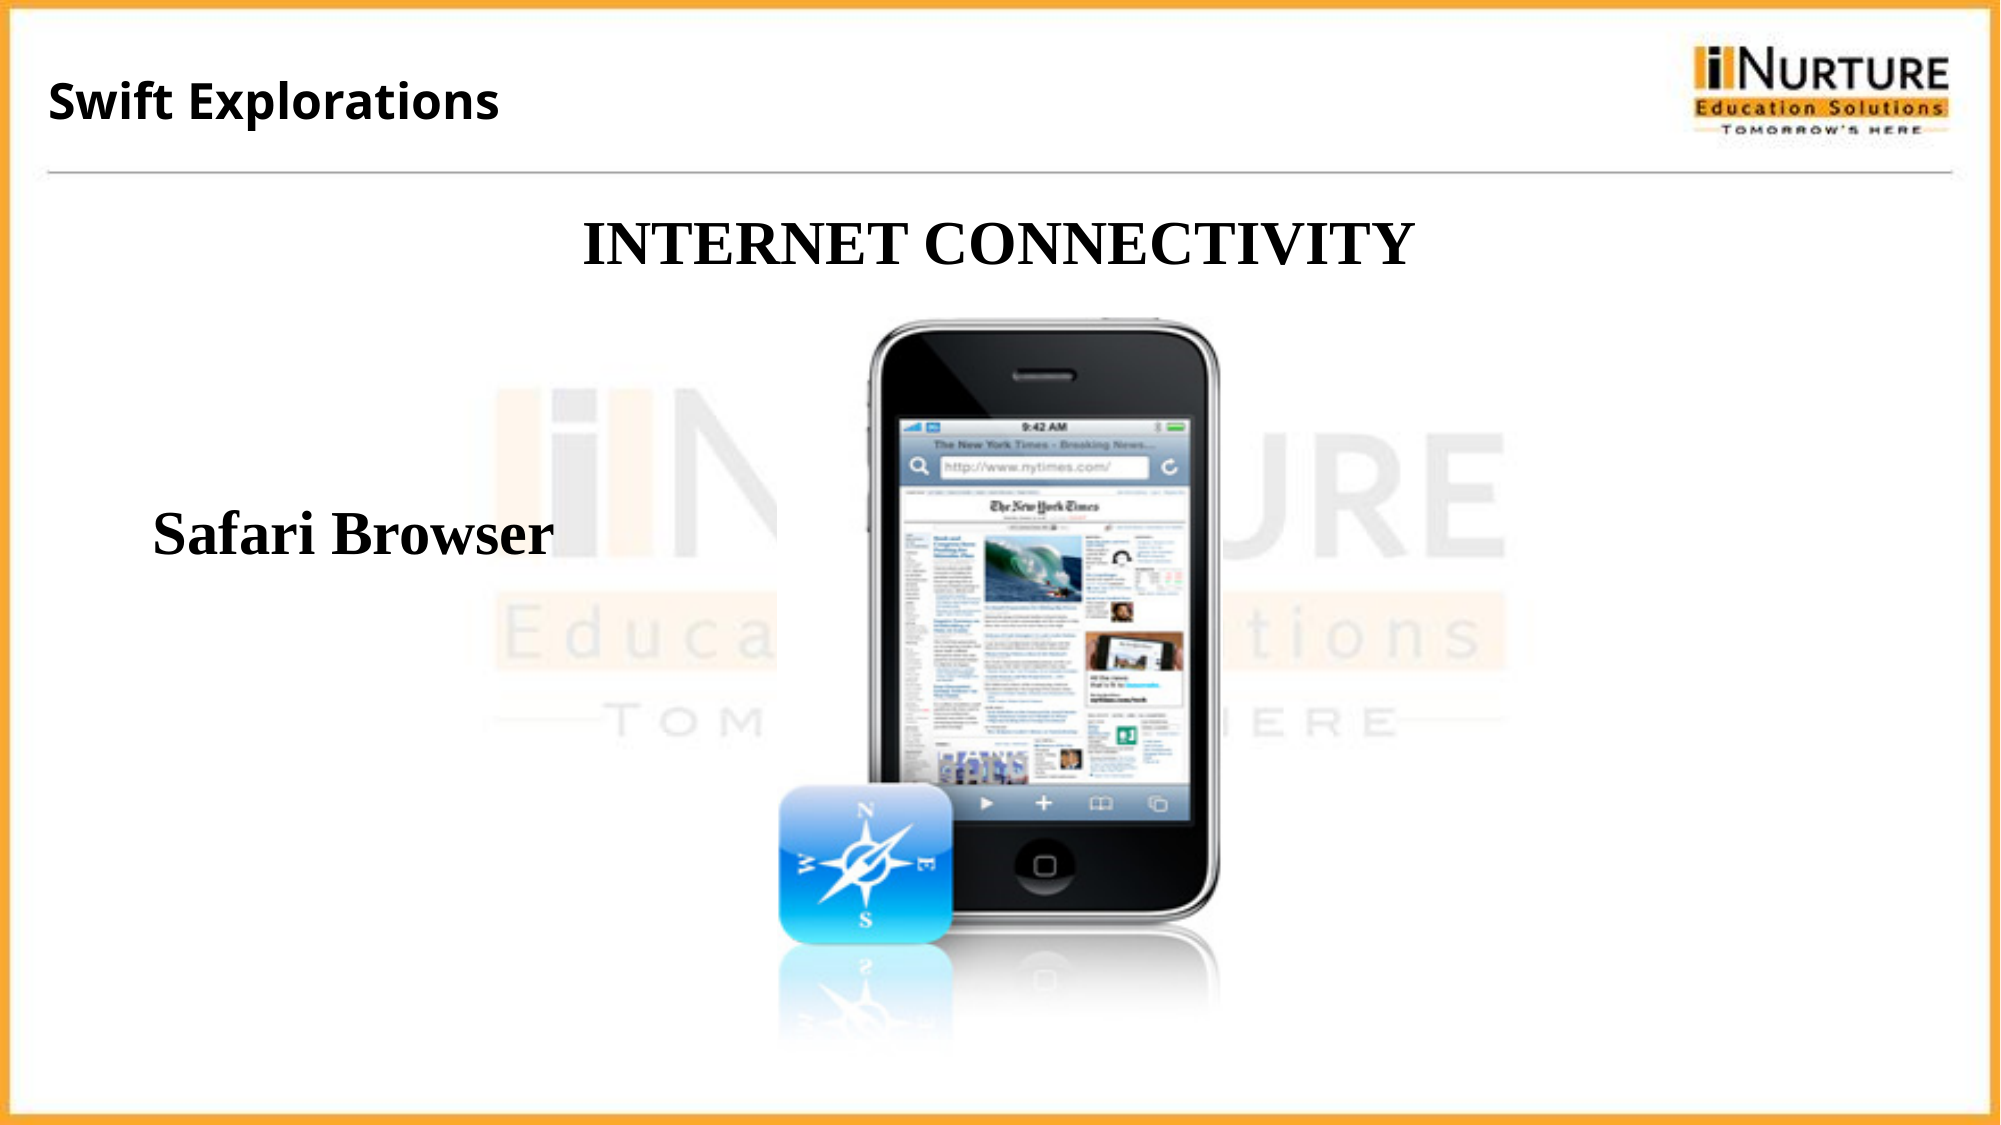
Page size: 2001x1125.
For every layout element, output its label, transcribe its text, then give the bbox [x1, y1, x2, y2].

picture [0, 0, 2001, 1125]
text_box Swift Explorations [40, 62, 847, 138]
title INTERNET CONNECTIVITY [137, 165, 1863, 324]
text_box Safari Browser [137, 477, 664, 781]
